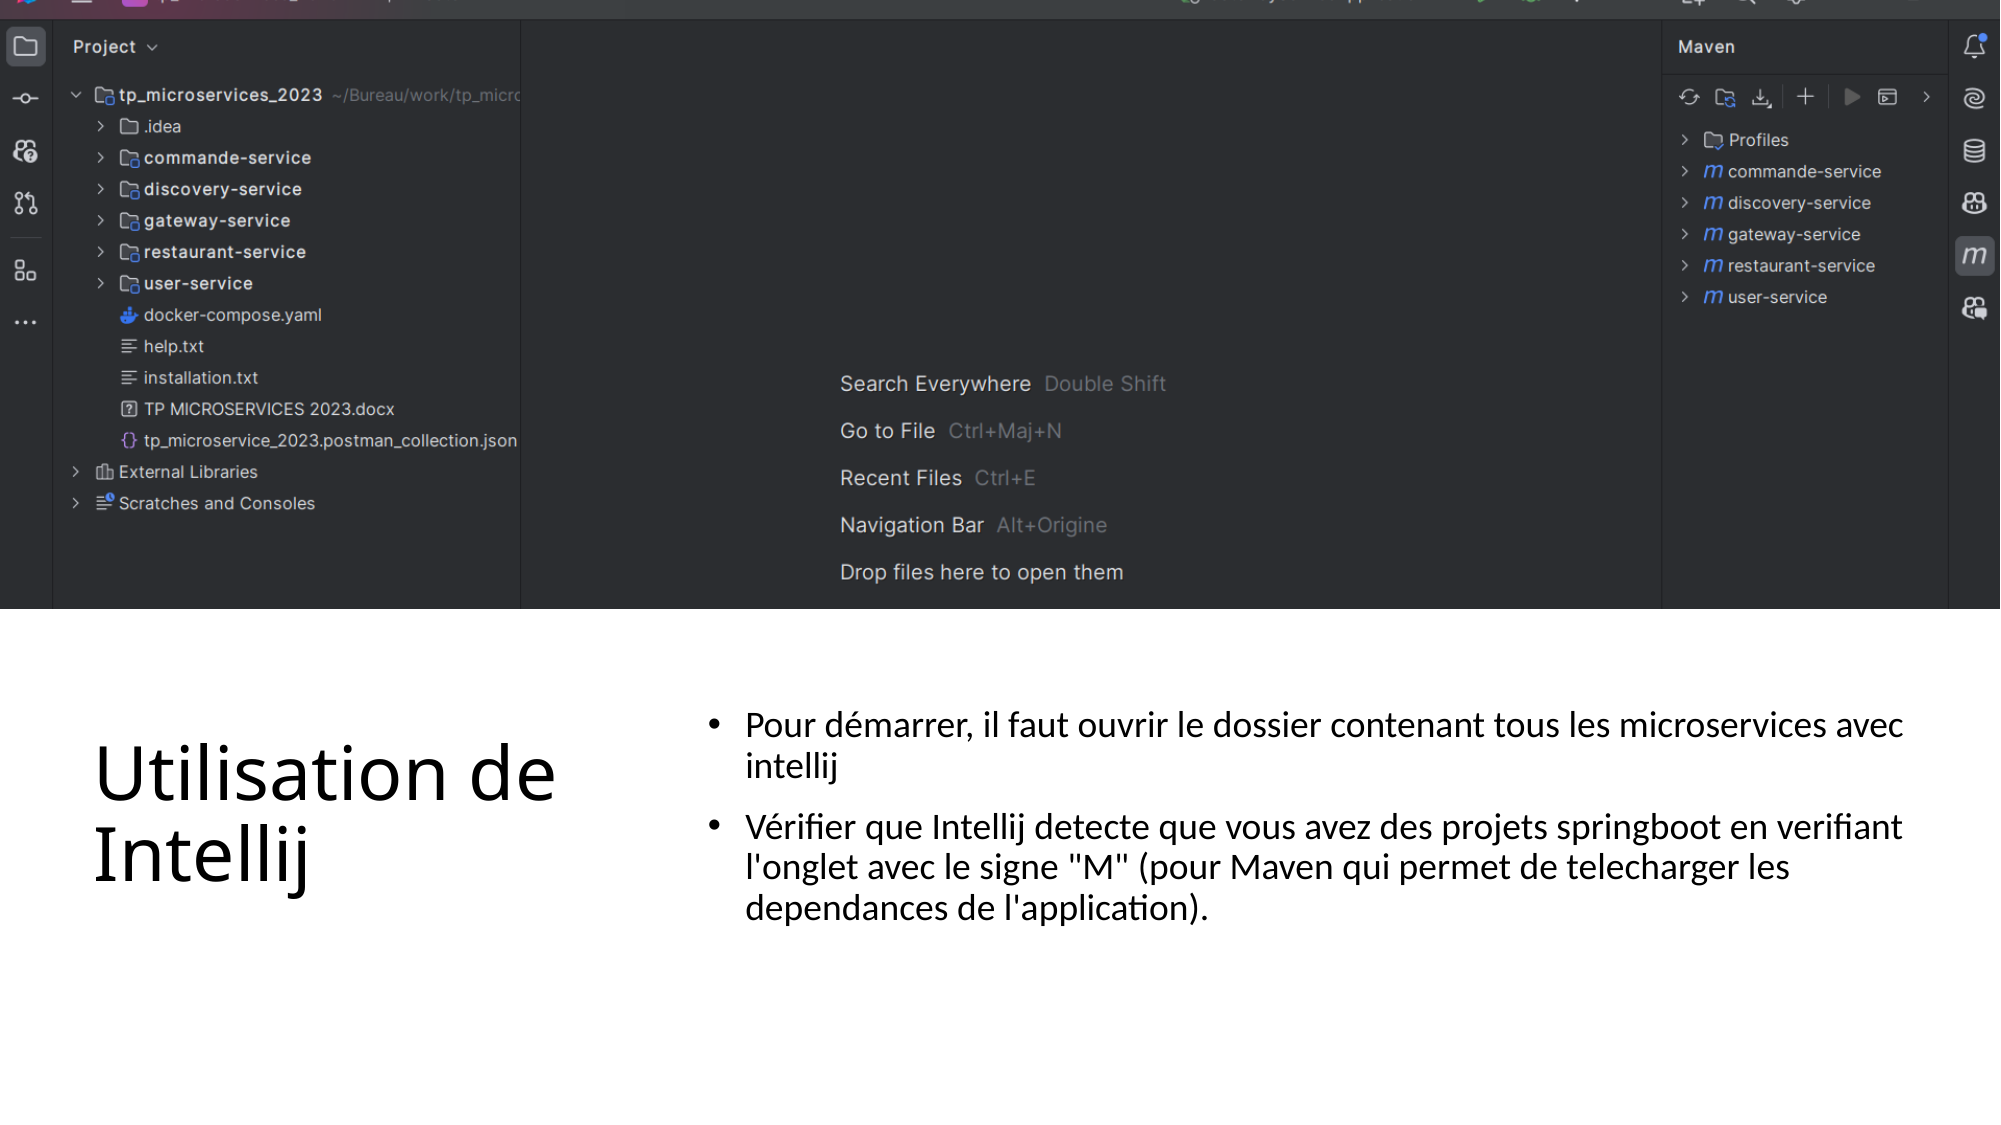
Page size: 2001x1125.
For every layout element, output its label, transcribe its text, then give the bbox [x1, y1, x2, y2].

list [0, 0, 2000, 609]
list Pour démarrer, il faut ouvrir le dossier contenant tous les microservices avec intellij Vérifier que Intellij detecte que vous avez des projets springboot en verifiant l'onglet avec le signe "M" (pour Maven qui permet de telecharger les dependances de l'application). [692, 615, 1921, 1018]
title Utilisation de Intellij [78, 615, 619, 1018]
